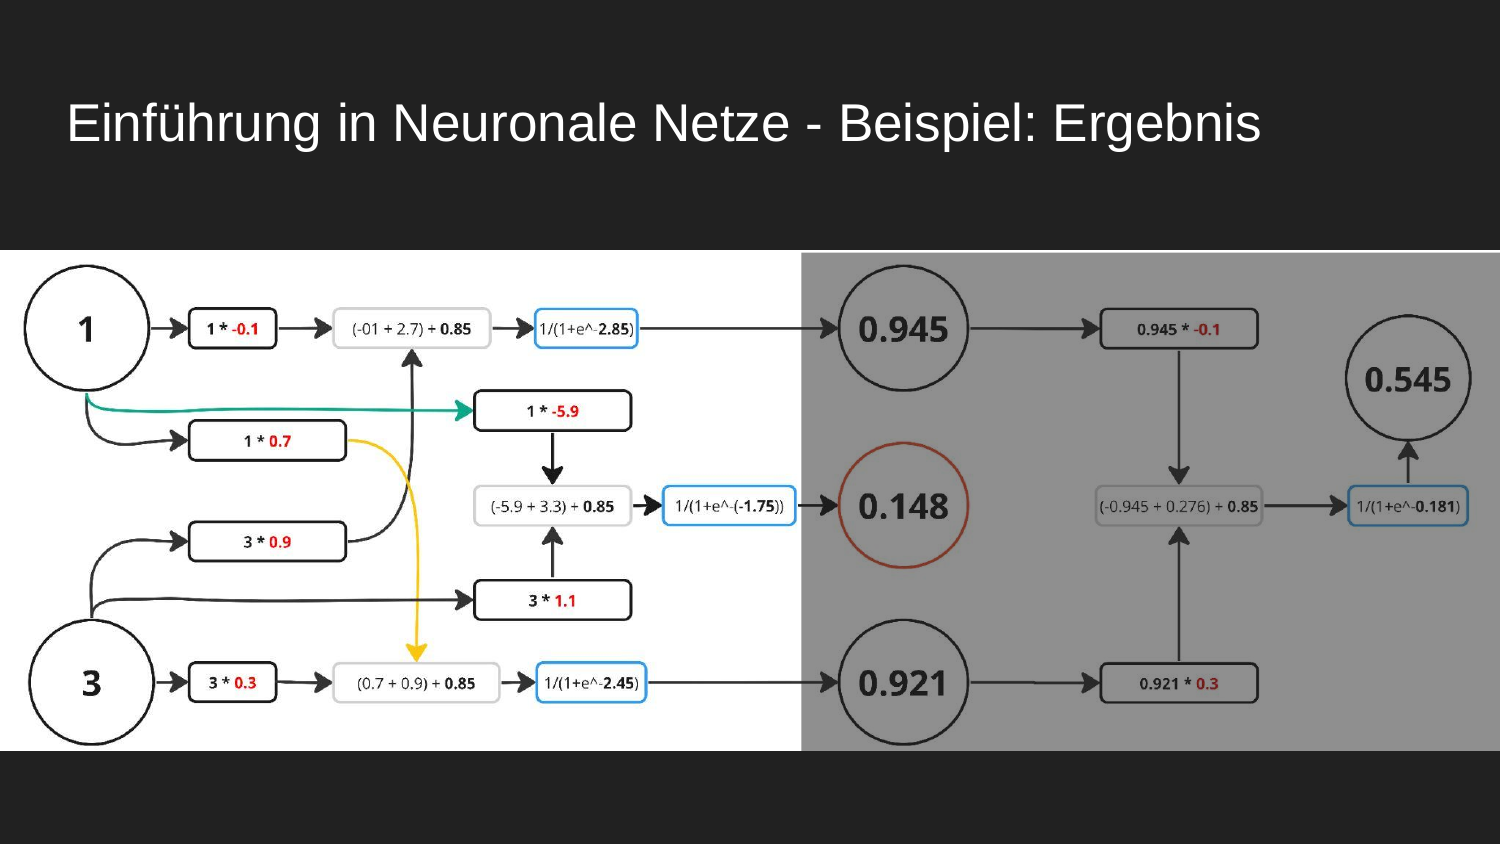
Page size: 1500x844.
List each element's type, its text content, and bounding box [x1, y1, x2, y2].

title Einführung in Neuronale Netze - Beispiel: Ergebnis [51, 72, 1449, 167]
picture [0, 250, 1500, 751]
